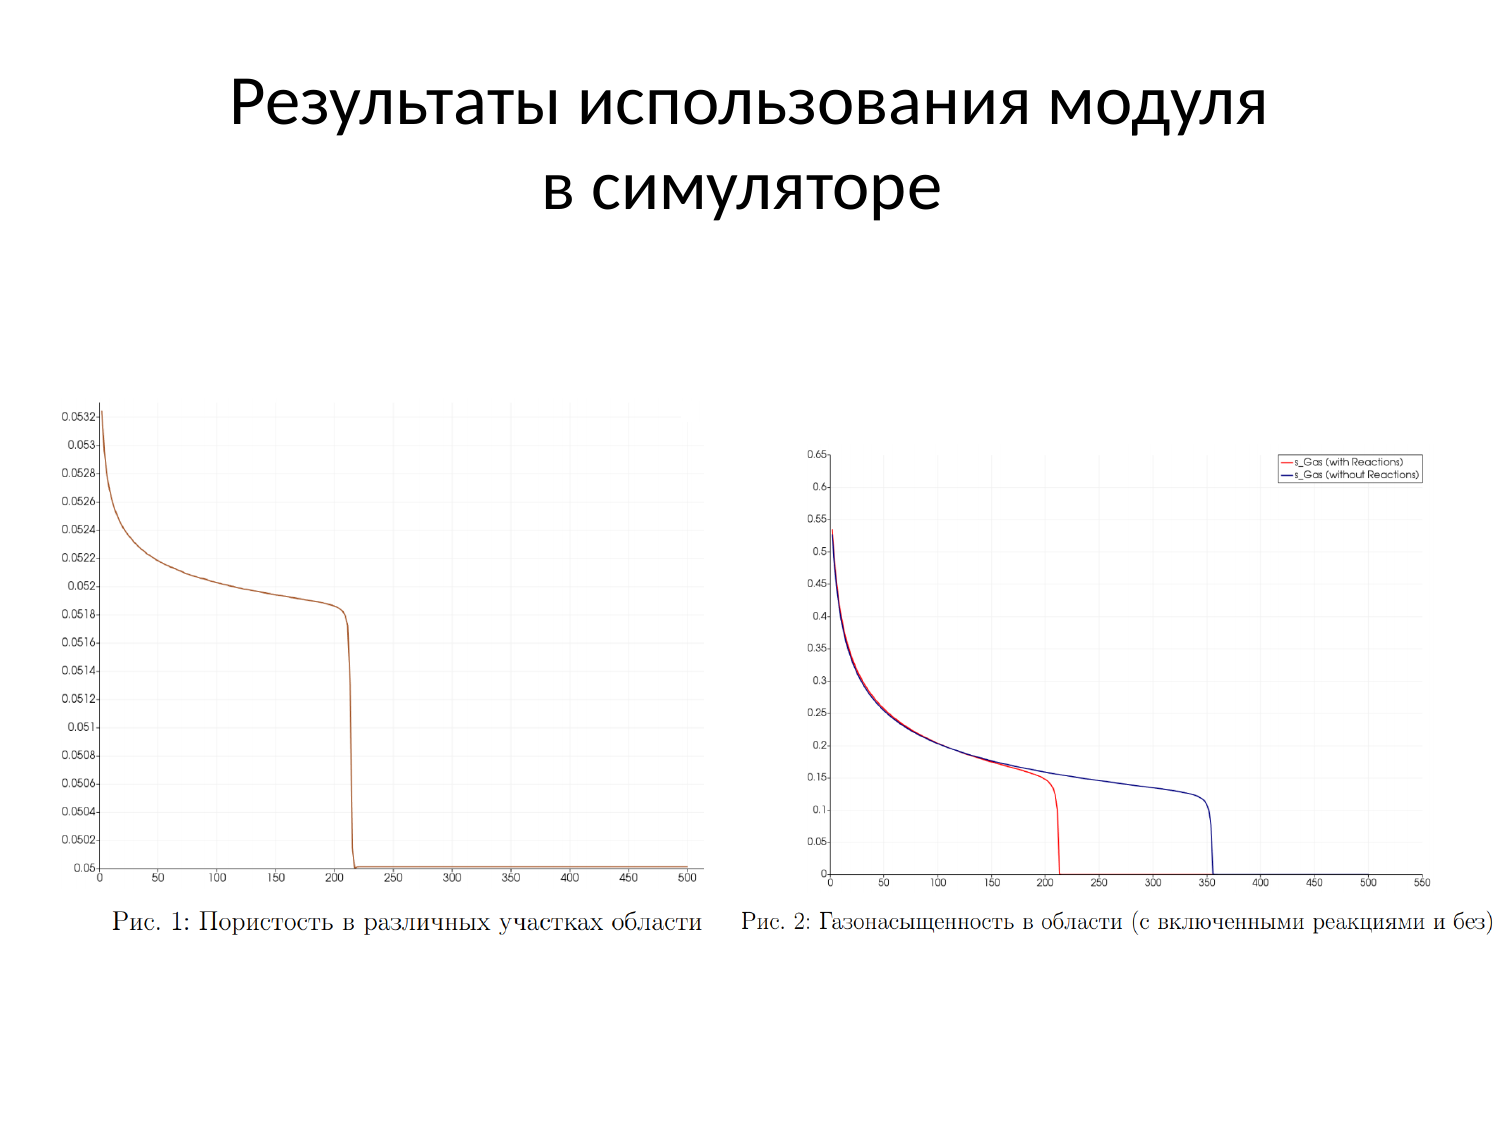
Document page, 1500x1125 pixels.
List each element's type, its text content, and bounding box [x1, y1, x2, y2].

picture [58, 398, 704, 935]
picture [730, 433, 1500, 936]
title Результаты использования модуля в симуляторе [75, 45, 1425, 233]
